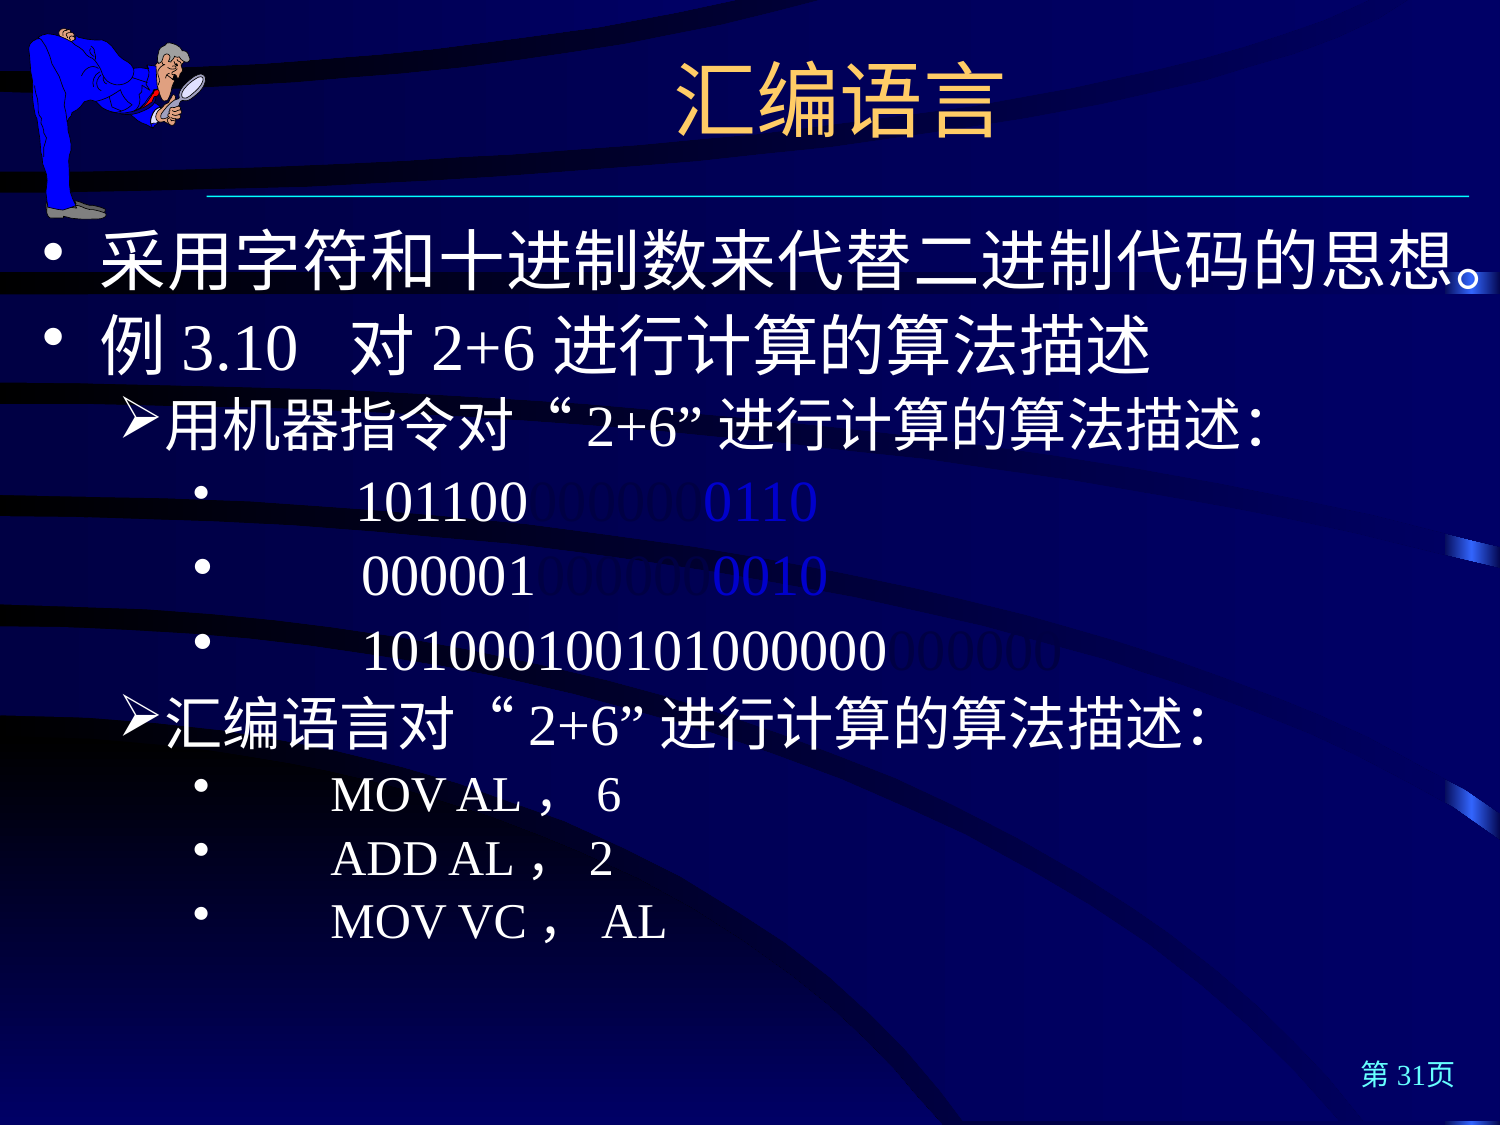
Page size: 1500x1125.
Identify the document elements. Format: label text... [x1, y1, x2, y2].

slide_number 第31页 [1157, 1048, 1471, 1103]
title 汇编语言 [208, 28, 1472, 169]
list 采用字符和十进制数来代替二进制代码的思想。 例3.10 对2+6进行计算的算法描述 用机器指令对“2+6”进行计算的算法描述： 1011000000000110 0000010000000010 101000100101000000000000 汇编语言对“2+6”进行计算的算法描述： MOV AL，6 ADD AL，2 MOV VC，AL [27, 219, 1471, 1047]
